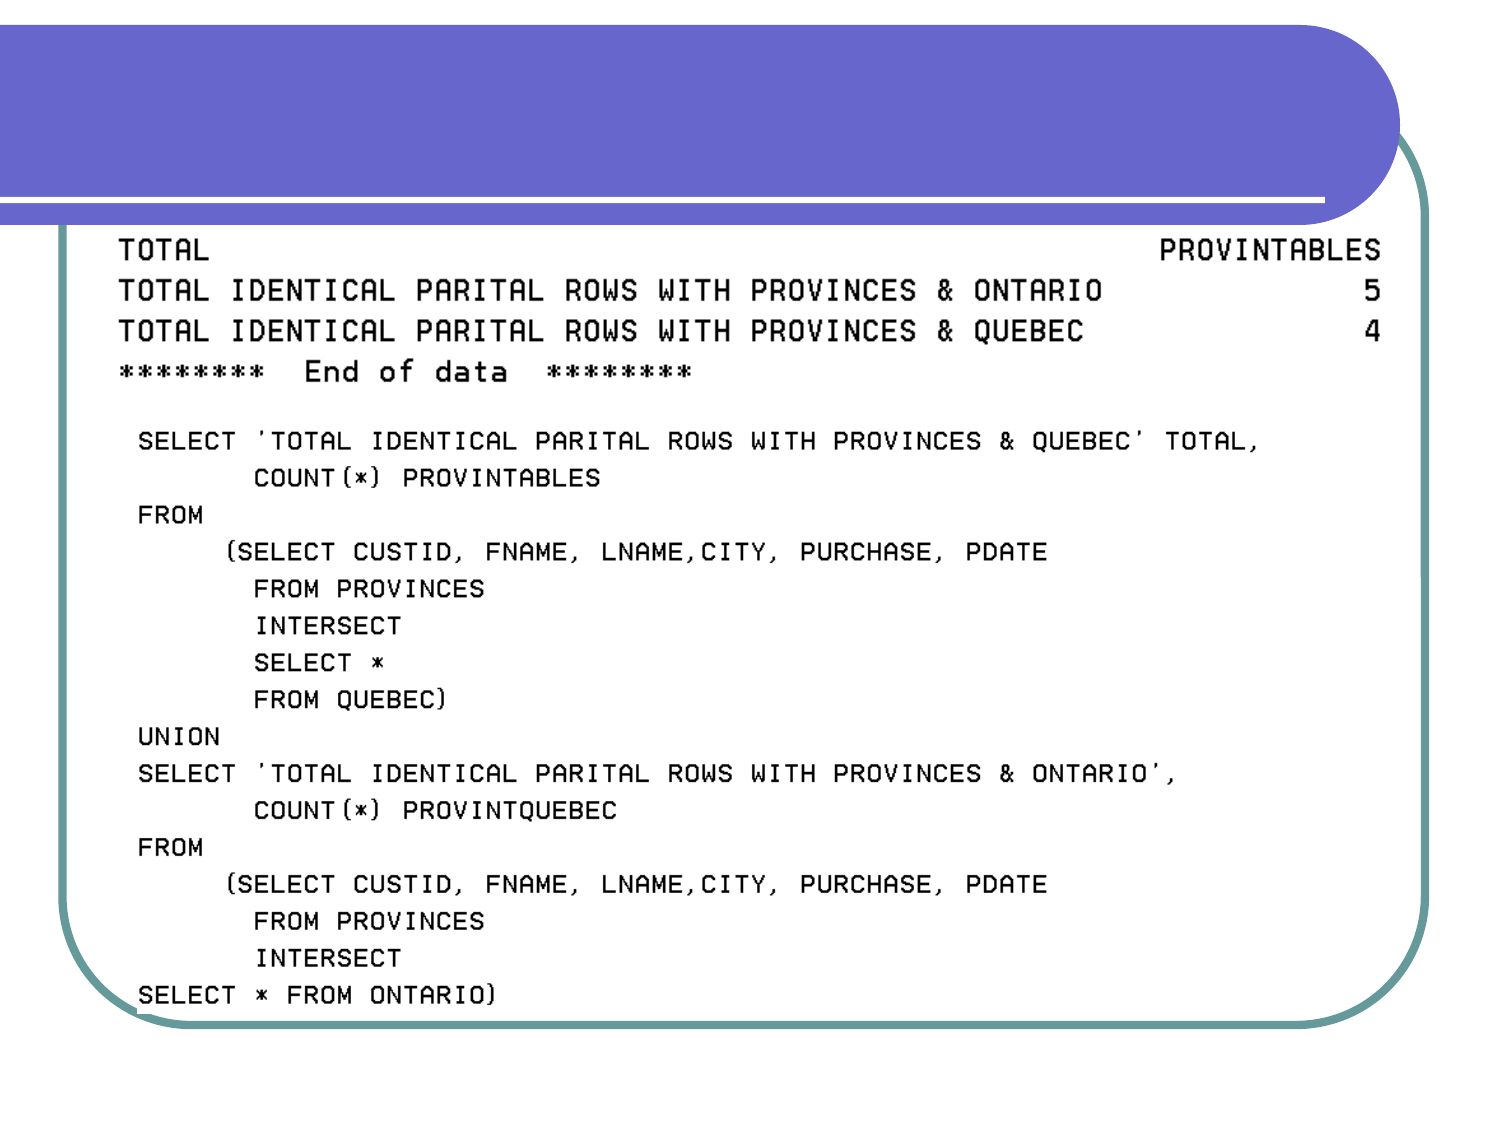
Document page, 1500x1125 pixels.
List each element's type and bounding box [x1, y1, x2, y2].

picture [99, 231, 1401, 394]
picture [137, 423, 1263, 1015]
